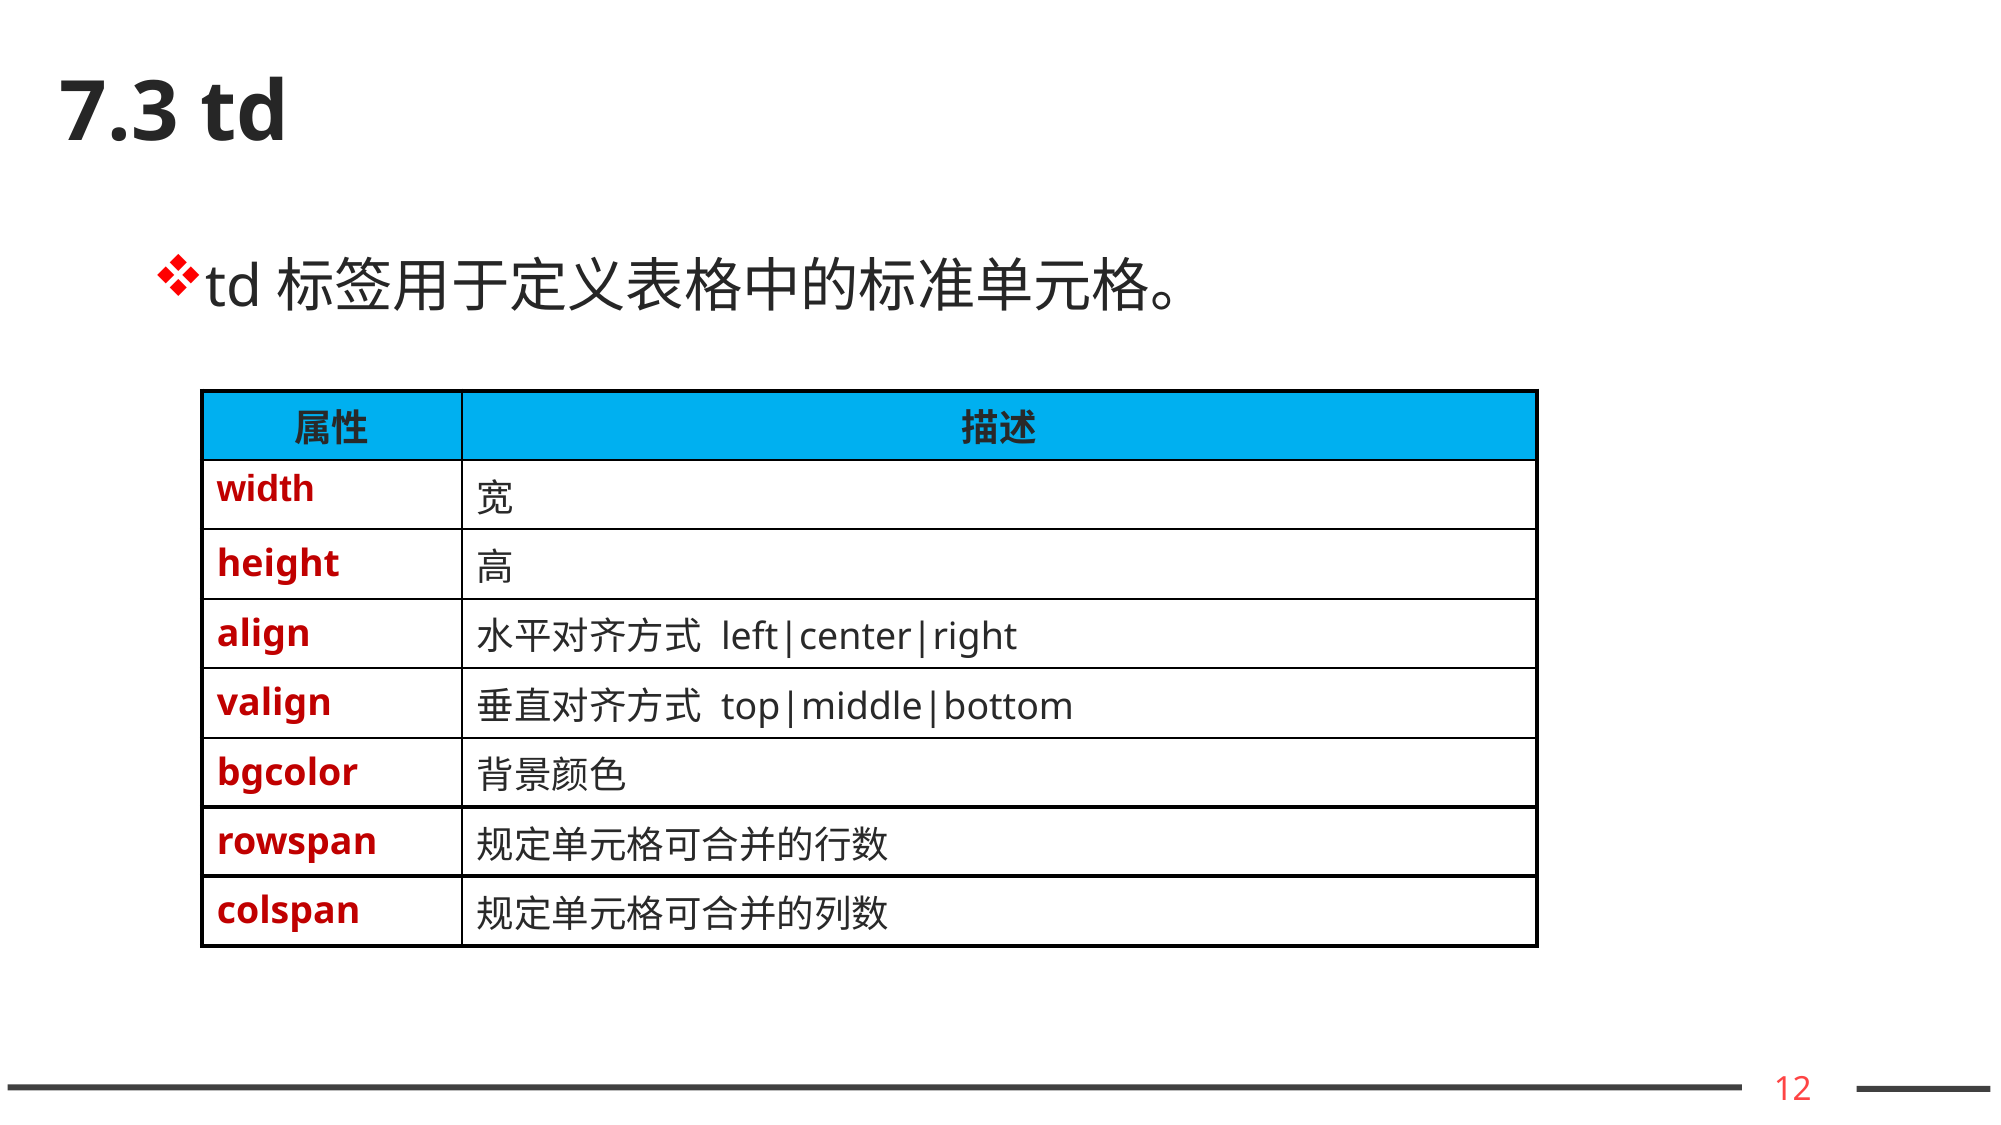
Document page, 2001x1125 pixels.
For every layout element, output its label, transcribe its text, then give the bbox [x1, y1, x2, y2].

table_header 描述 [463, 393, 1535, 459]
table_cell align [204, 600, 461, 667]
table_cell 高 [463, 530, 1535, 598]
table_cell height [204, 530, 461, 598]
list td标签用于定义表格中的标准单元格。 [137, 240, 1863, 955]
table_cell bgcolor [204, 739, 461, 805]
table_header 属性 [204, 393, 461, 459]
table_cell 垂直对齐方式 top|middle|bottom [463, 669, 1535, 737]
table_cell 水平对齐方式 left|center|right [463, 600, 1535, 667]
table_cell valign [204, 669, 461, 737]
table_cell colspan [204, 878, 461, 944]
table_cell width [204, 461, 461, 528]
table_cell 背景颜色 [463, 739, 1535, 805]
table_cell 规定单元格可合并的行数 [463, 809, 1535, 874]
table_cell 宽 [463, 461, 1535, 528]
title 7.3 td [44, 4, 1770, 222]
table_cell 规定单元格可合并的列数 [463, 878, 1535, 944]
table_cell rowspan [204, 809, 461, 874]
